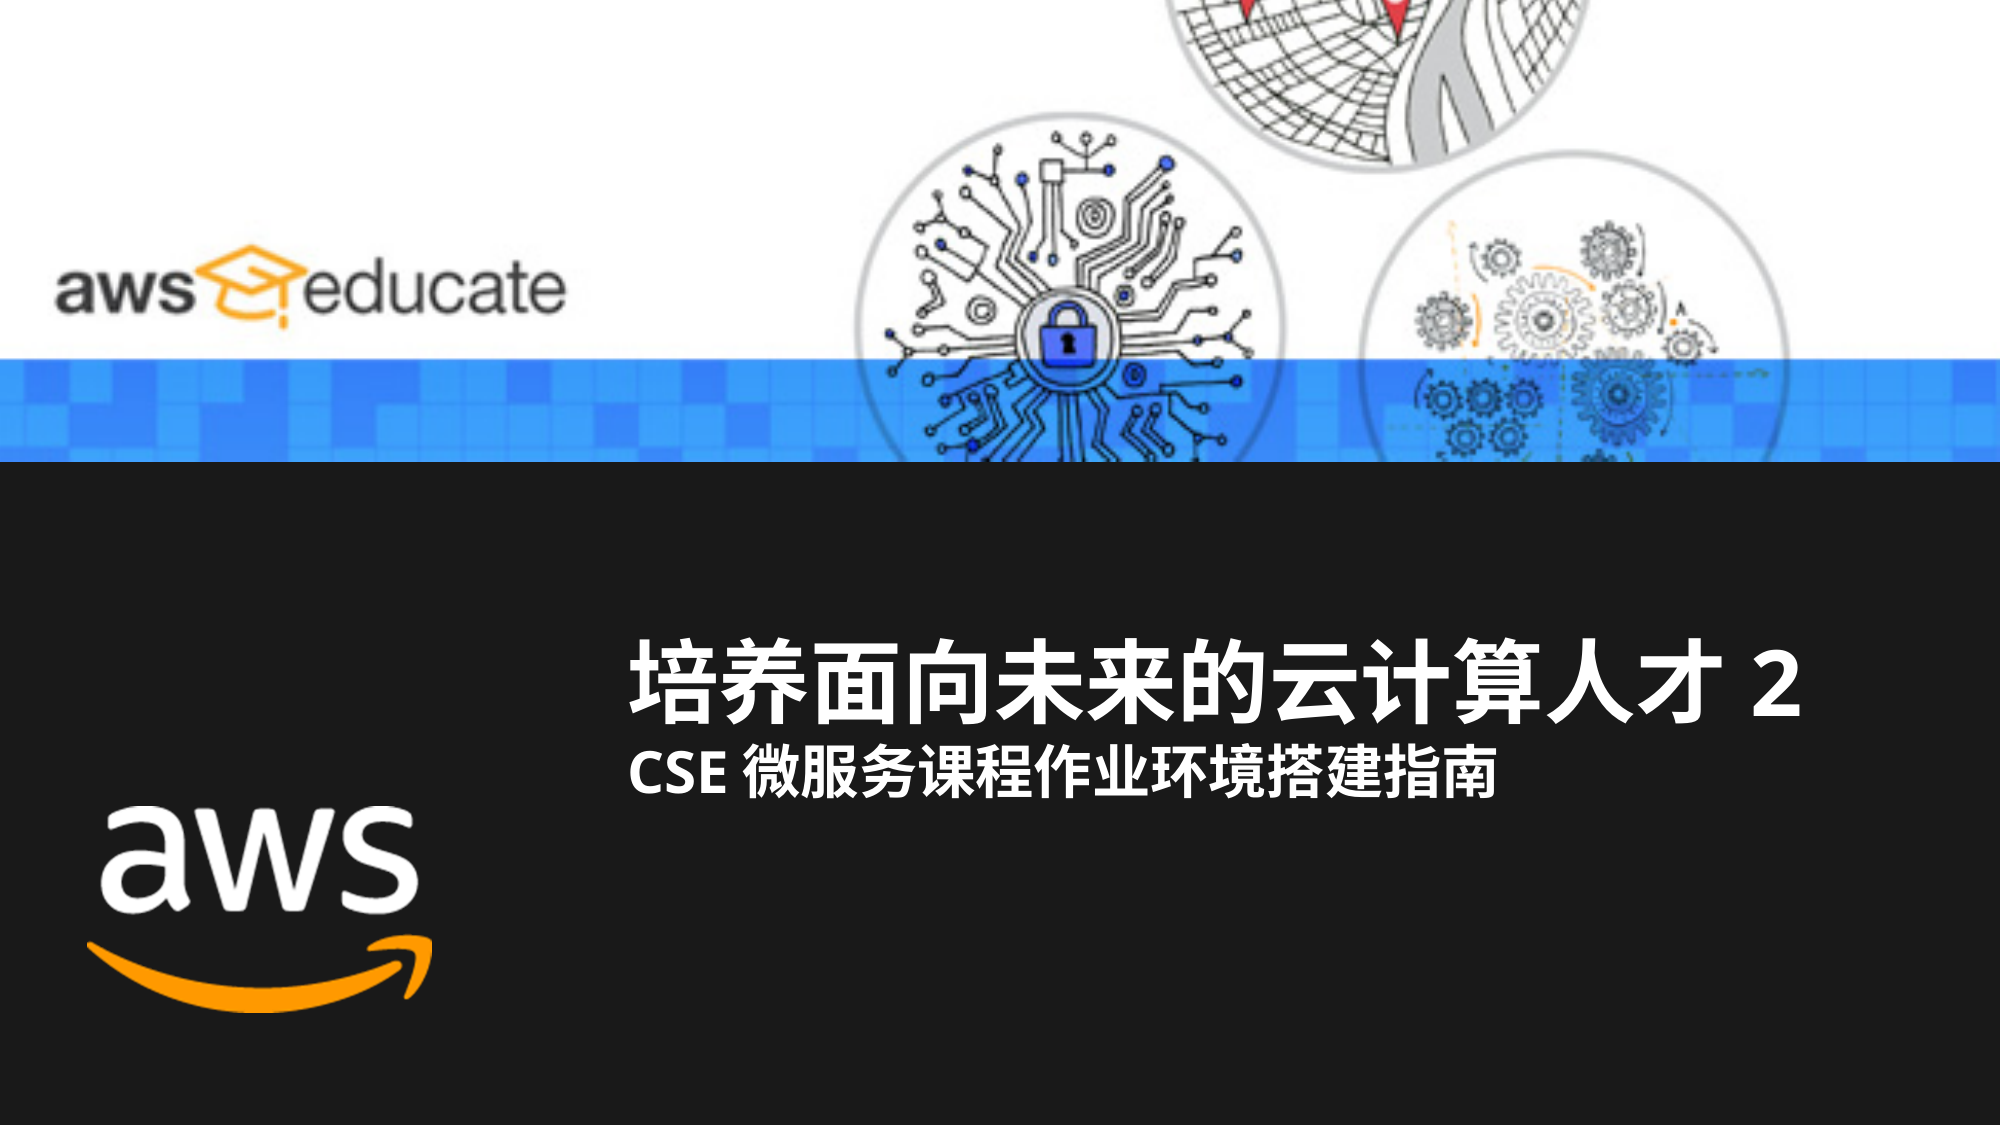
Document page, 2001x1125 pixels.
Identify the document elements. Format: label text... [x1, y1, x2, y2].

picture [0, 0, 2000, 462]
text_box 培养面向未来的云计算人才2 CSE微服务课程作业环境搭建指南 [612, 617, 1838, 813]
picture [87, 806, 432, 1013]
